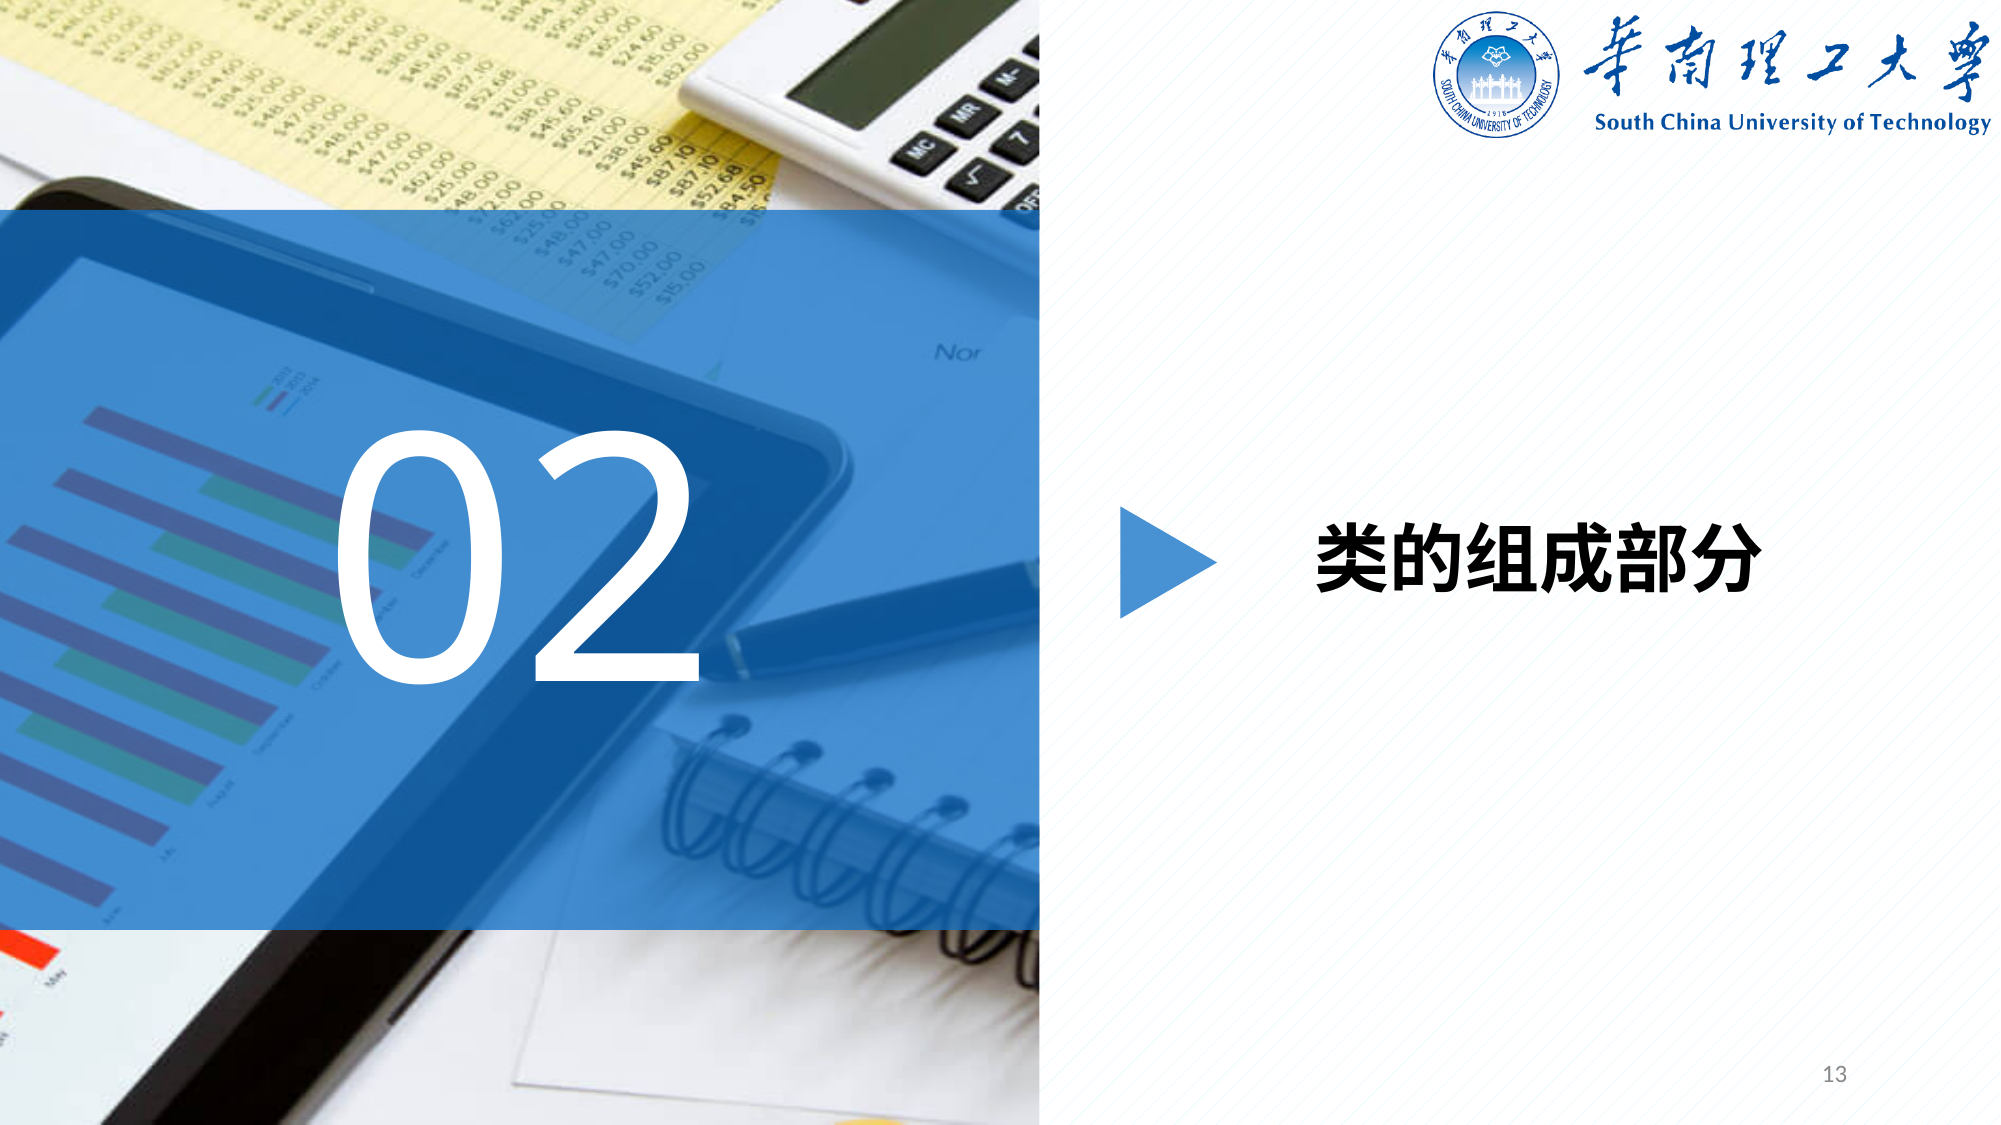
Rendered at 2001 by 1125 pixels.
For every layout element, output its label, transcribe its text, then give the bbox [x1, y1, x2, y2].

text_box 类的组成部分 [1127, 448, 1953, 677]
slide_number 13 [1412, 1042, 1863, 1103]
text_box [0, 930, 1040, 1125]
text_box [1119, 504, 1220, 621]
text_box 02 [0, 209, 1040, 930]
picture [1433, 11, 1991, 138]
text_box [0, 0, 1040, 209]
